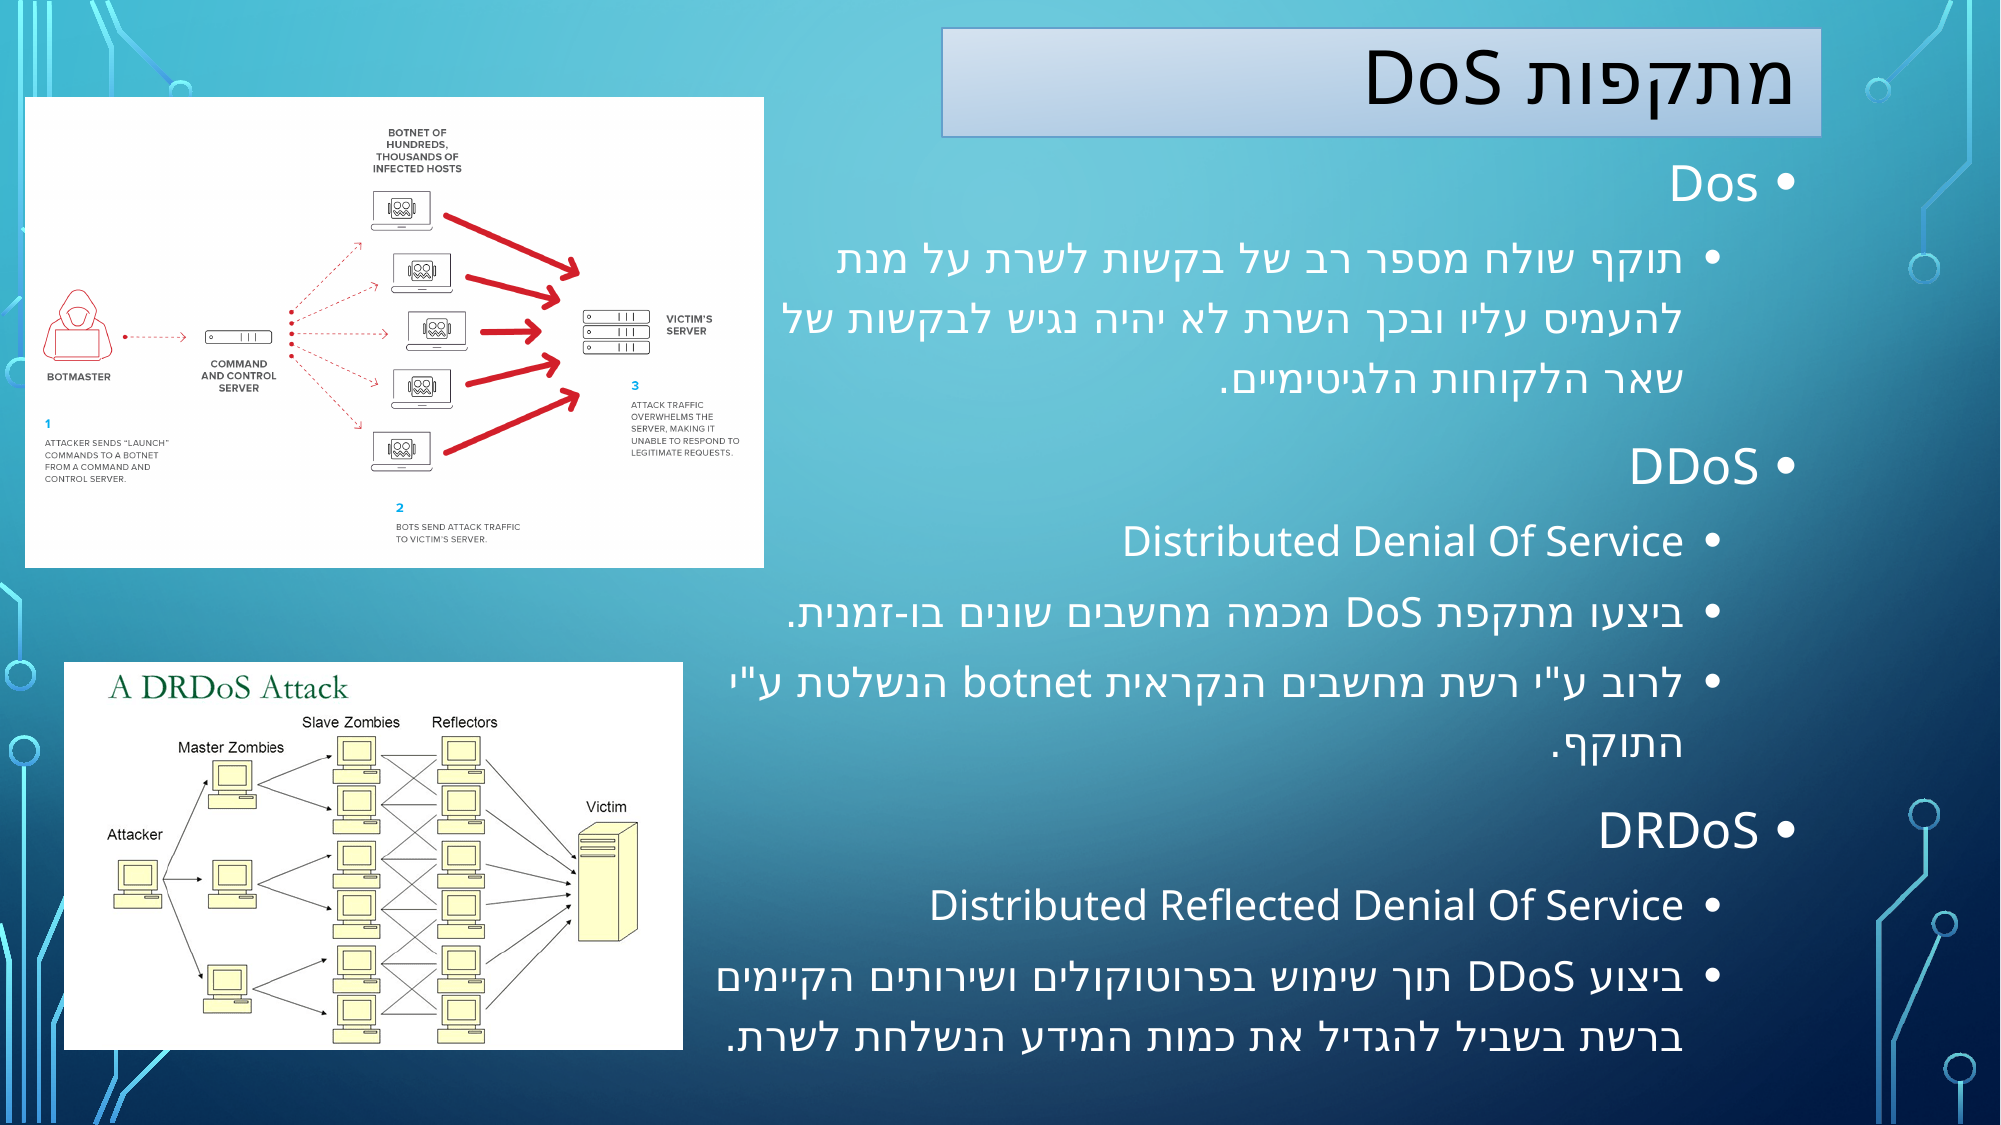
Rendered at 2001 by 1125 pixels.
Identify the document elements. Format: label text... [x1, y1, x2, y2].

list Dos תוקף שולח מספר רב של בקשות לשרת על מנת להעמיס עליו ובכך השרת לא יהיה נגיש לבקשות של שאר הלקוחות הלגיטימיים. DDoS Distributed Denial Of Service ביצעו מתקפת DoS מכמה מחשבים שונים בו-זמנית. לרוב ע"י רשת מחשבים הנקראית botnet הנשלטת ע"י התוקף. DRDoS Distributed Reflected Denial Of Service ביצוע DDoS תוך שימוש בפרוטוקולים ושירותים הקיימים ברשת בשביל להגדיל את כמות המידע הנשלחת לשרת. [691, 131, 1813, 1087]
picture [24, 97, 764, 568]
text_box [1813, 27, 1822, 138]
picture [64, 662, 683, 1051]
title מתקפות DoS [187, 0, 1813, 131]
